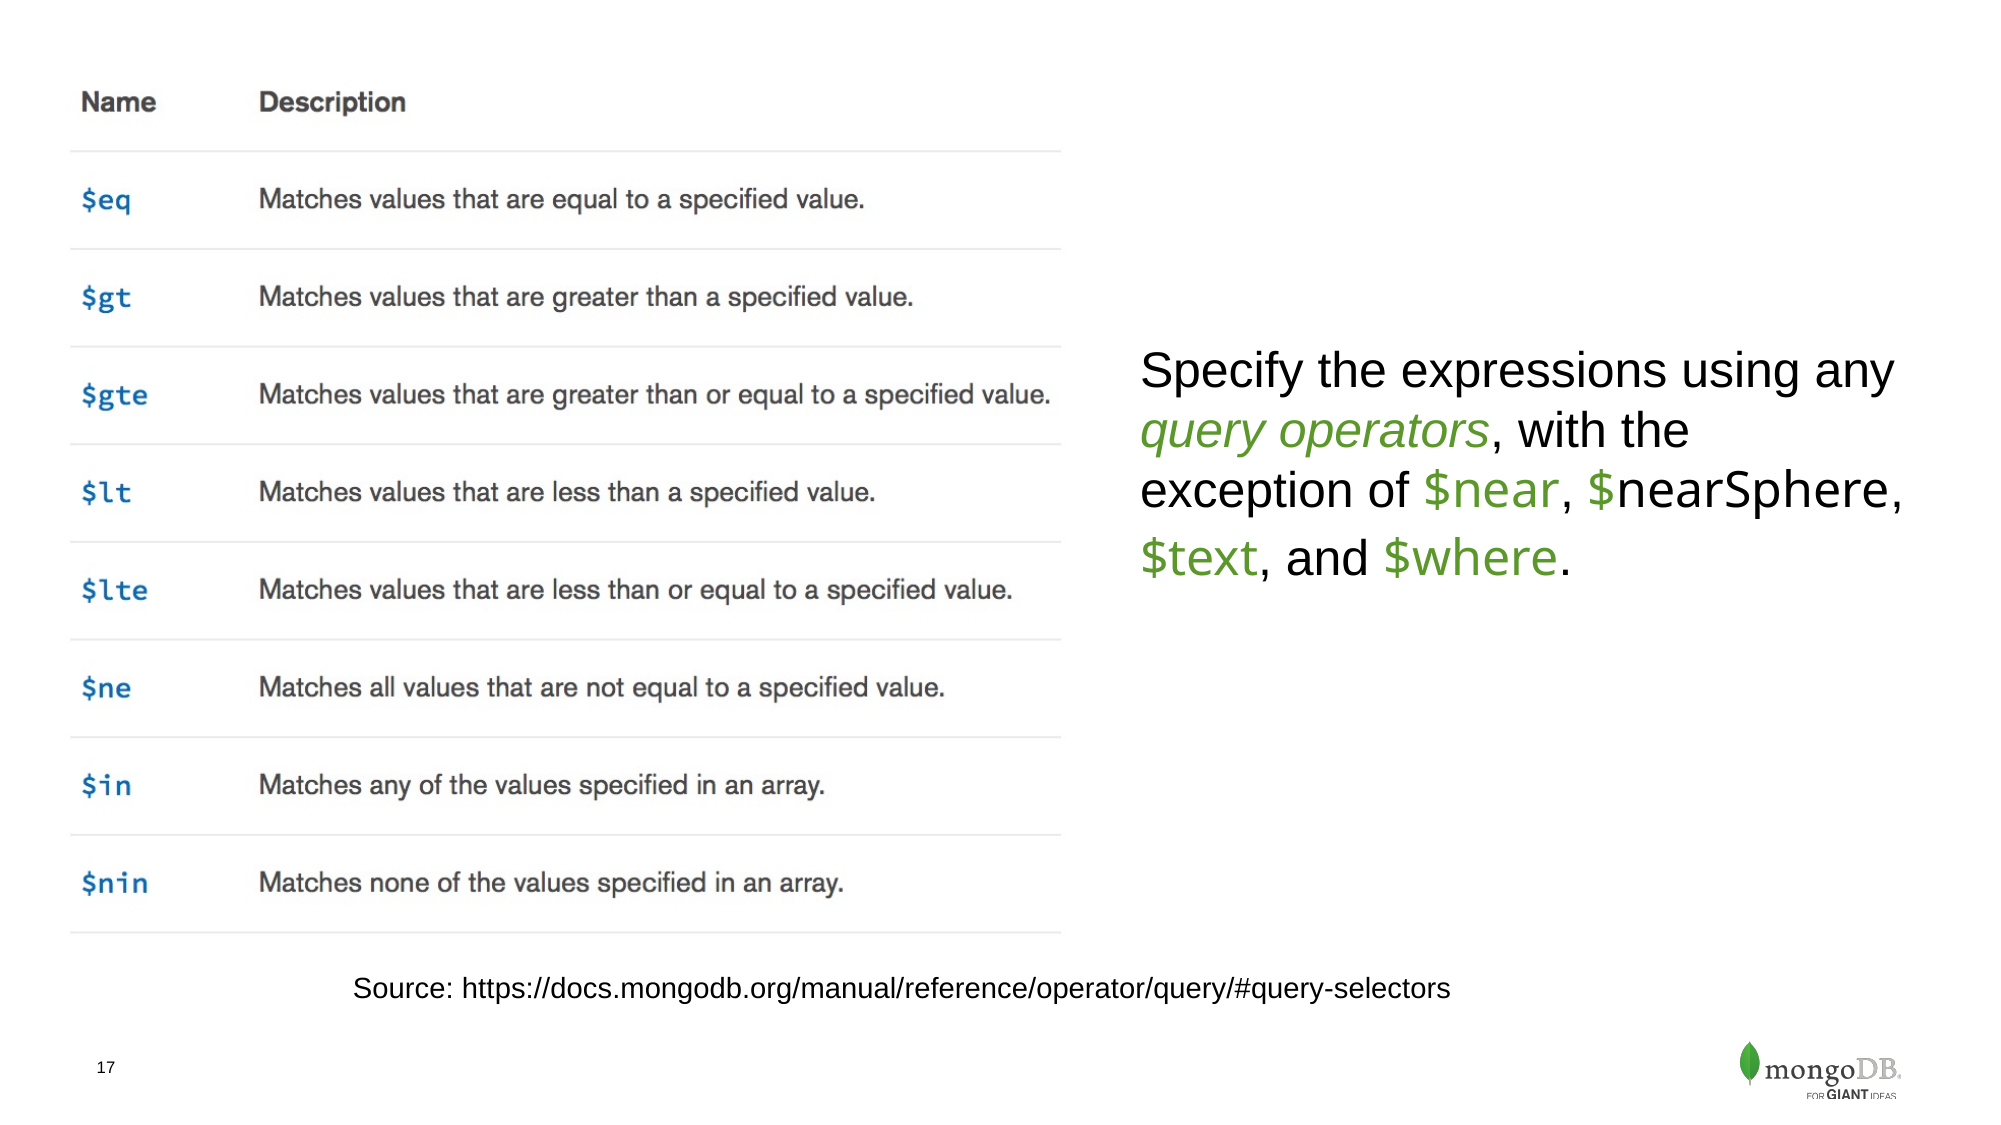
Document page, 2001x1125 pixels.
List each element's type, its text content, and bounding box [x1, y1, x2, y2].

picture [49, 74, 1117, 963]
picture [1740, 1041, 1901, 1099]
text_box Source: https://docs.mongodb.org/manual/reference/operator/query/#query-selectors [338, 962, 1468, 1013]
text_box Specify the expressions using any query operators, with the exception of $near, $nearSphere, $text, and $where. [1125, 329, 1925, 602]
